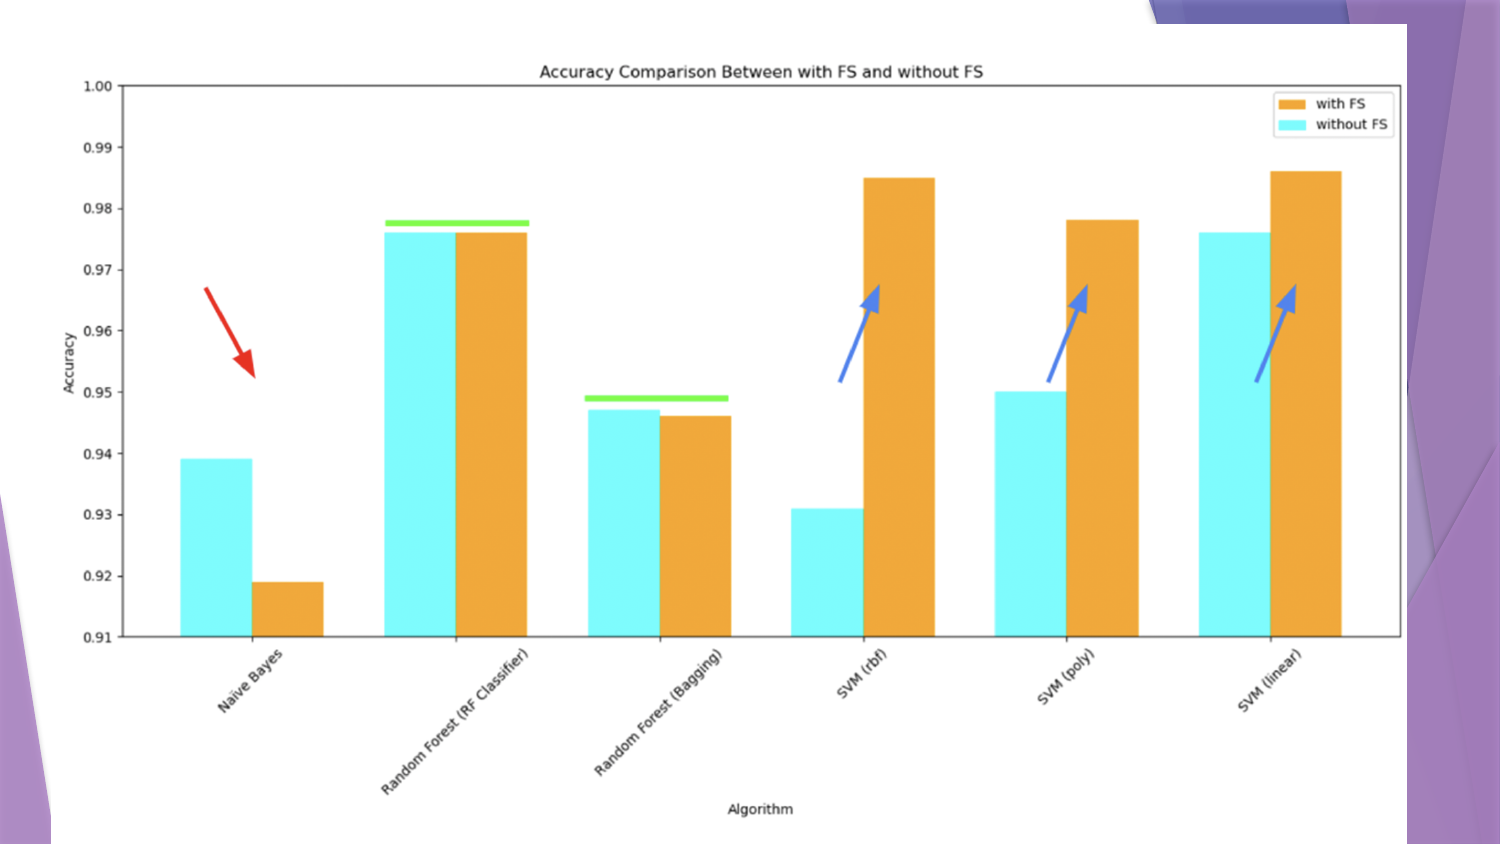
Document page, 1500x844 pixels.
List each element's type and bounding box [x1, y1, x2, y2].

picture [51, 24, 1408, 844]
